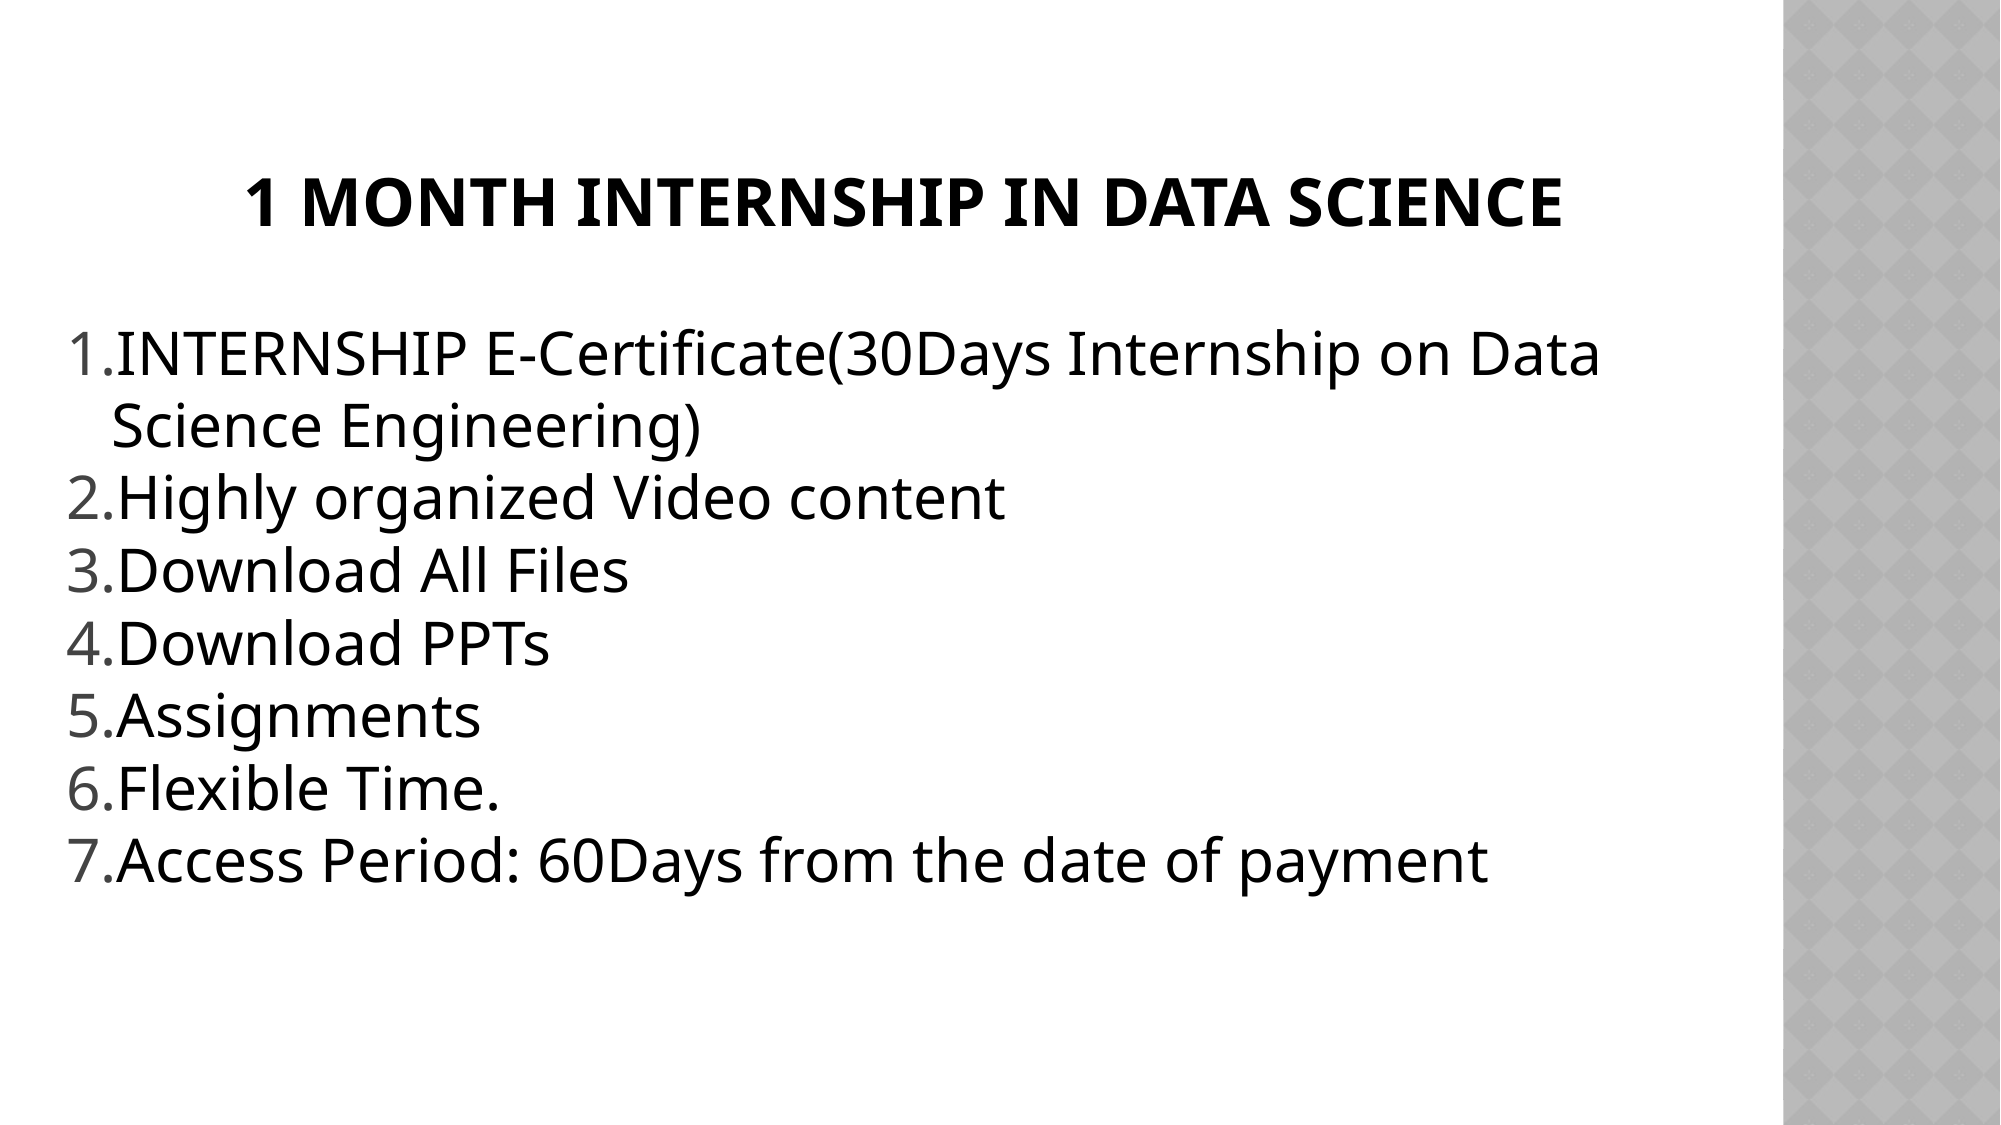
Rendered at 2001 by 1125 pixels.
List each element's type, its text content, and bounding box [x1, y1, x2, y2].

list INTERNSHIP E-Certificate(30Days Internship on Data Science Engineering) Highly organized Video content Download All Files Download PPTs Assignments Flexible Time. Access Period: 60Days from the date of payment [23, 294, 1832, 1053]
title 1 Month Internship in Data Science [244, 121, 1723, 279]
